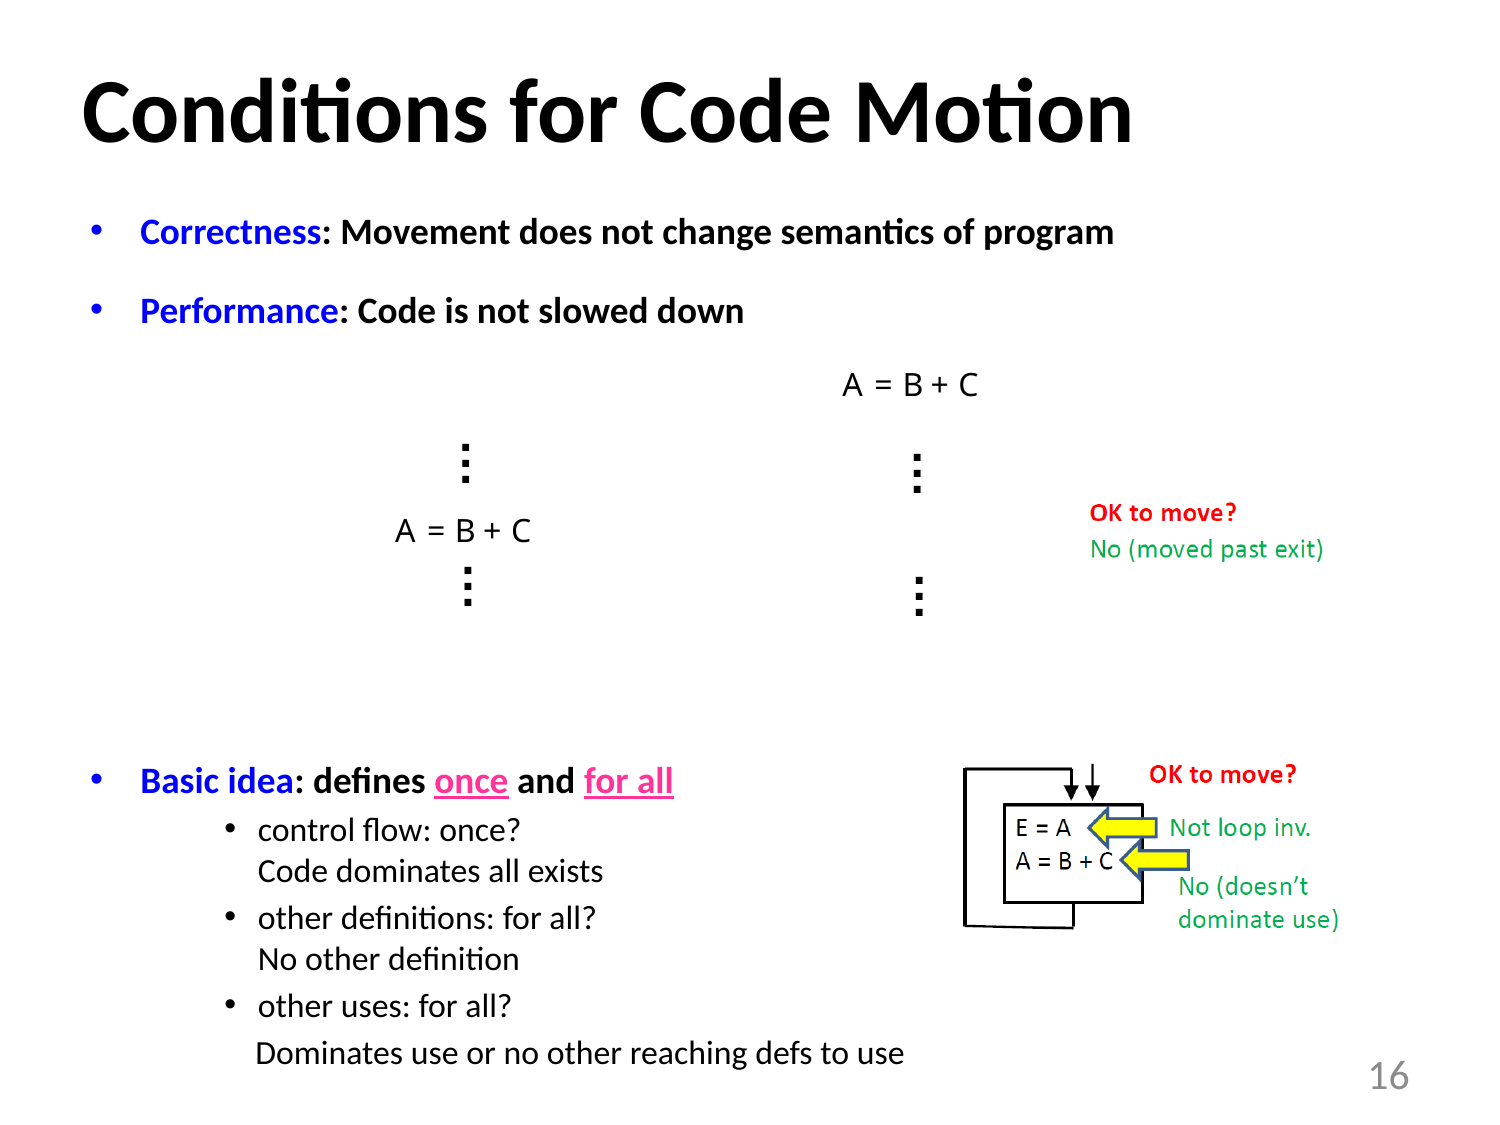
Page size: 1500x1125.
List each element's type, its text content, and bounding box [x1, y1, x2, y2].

list Correctness: Movement does not change semantics of program Performance: Code is not slowed down Basic idea: defines once and for all control flow: once? Code dominates all exists other definitions: for all? No other definition other uses: for all? Dominates use or no other reaching defs to use [75, 200, 1418, 1088]
picture [937, 744, 1347, 950]
slide_number 16 [1074, 1042, 1425, 1103]
picture [362, 349, 1026, 676]
picture [1074, 491, 1336, 579]
title Conditions for Code Motion [67, 12, 1418, 200]
